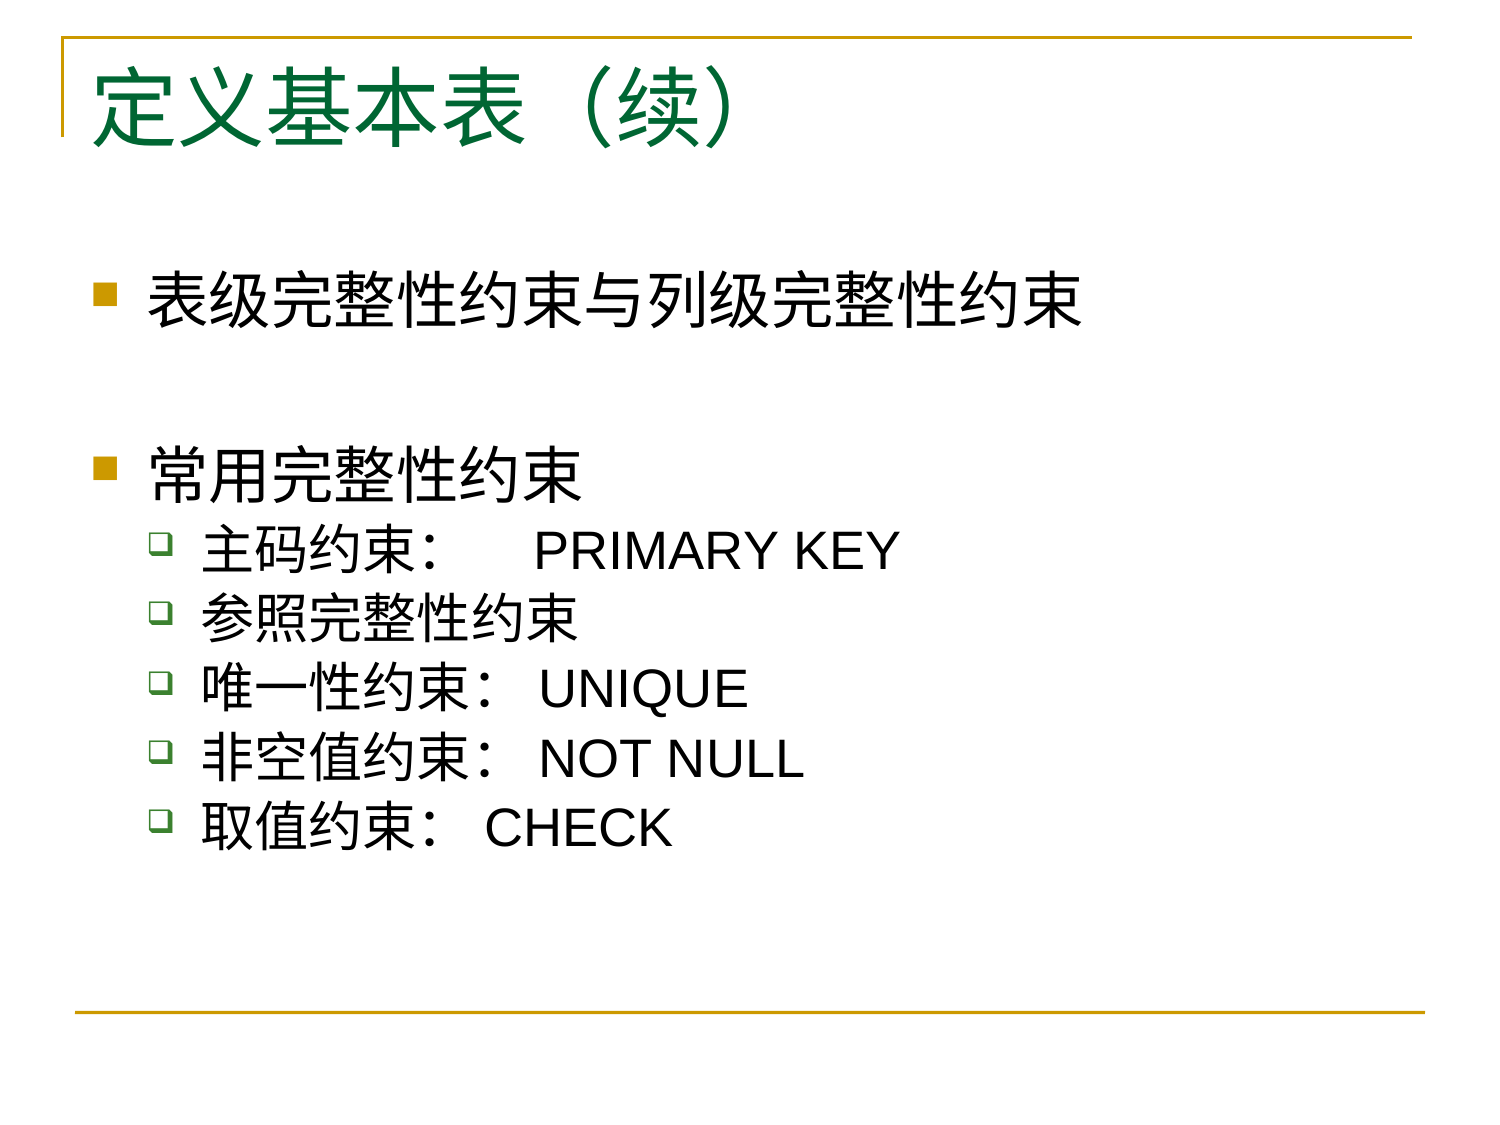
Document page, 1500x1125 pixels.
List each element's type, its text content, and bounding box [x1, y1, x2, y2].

title 定义基本表（续） [75, 45, 1425, 233]
list 表级完整性约束与列级完整性约束 常用完整性约束 主码约束： PRIMARY KEY 参照完整性约束 唯一性约束：UNIQUE 非空值约束：NOT NULL 取值约束：CHECK [75, 262, 1425, 1006]
